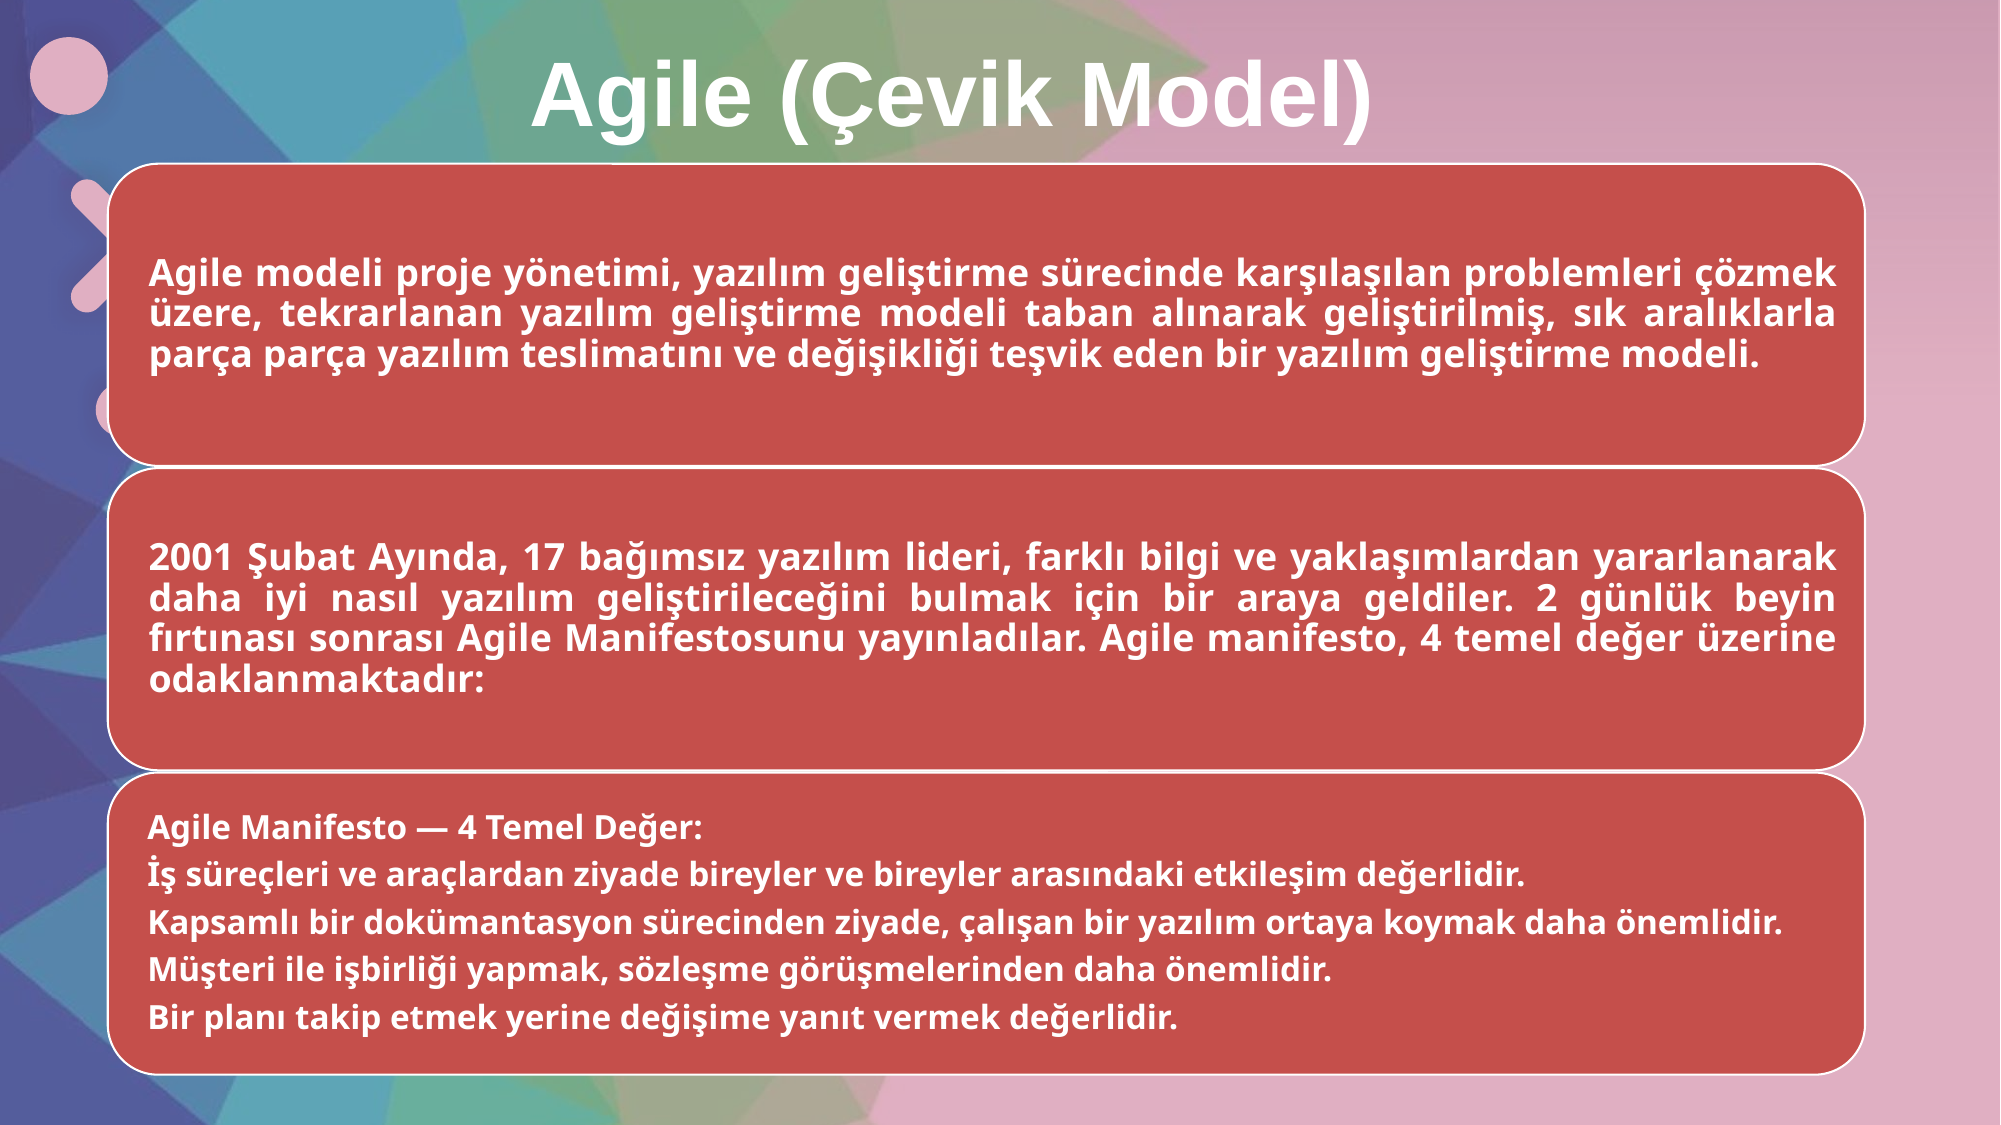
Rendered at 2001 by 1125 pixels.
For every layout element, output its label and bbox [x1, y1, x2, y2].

list [107, 163, 1865, 1088]
picture [0, 0, 1999, 1125]
text_box [30, 36, 334, 437]
